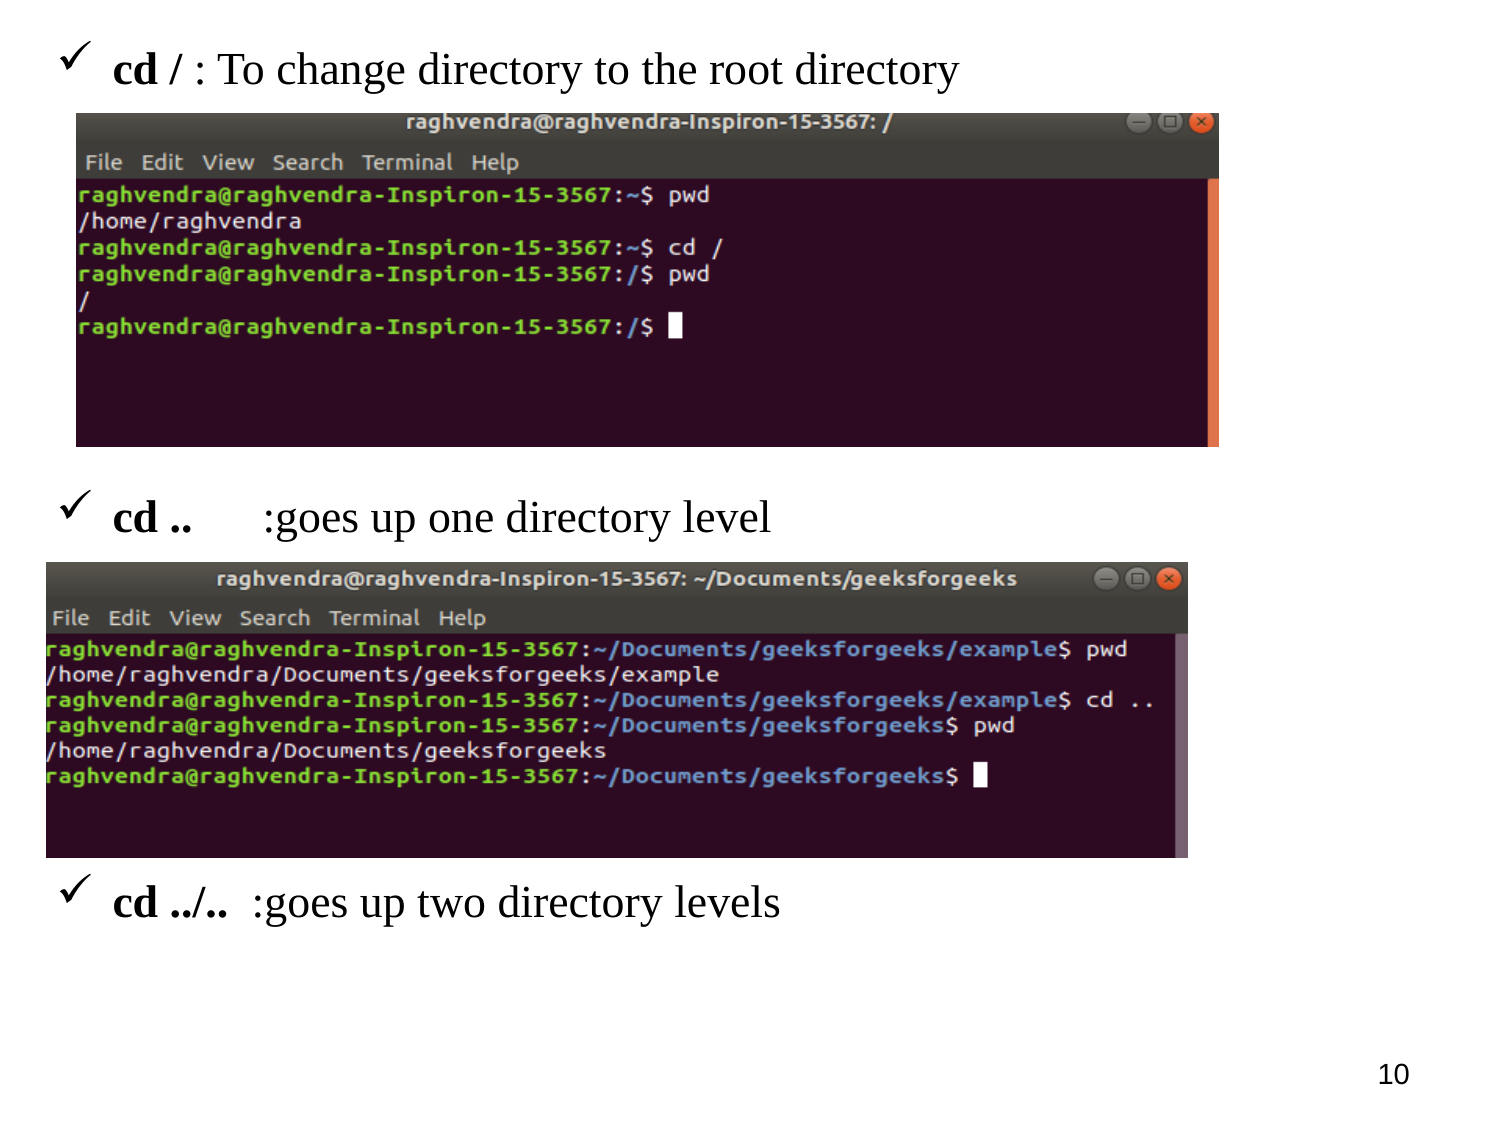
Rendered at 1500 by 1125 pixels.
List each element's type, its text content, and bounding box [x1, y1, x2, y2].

picture [46, 562, 1188, 859]
picture [76, 113, 1220, 447]
slide_number 10 [1074, 1042, 1425, 1103]
list cd / : To change directory to the root directory cd .. :goes up one directory level cd ../.. :goes up two directory levels [41, 30, 1436, 1071]
